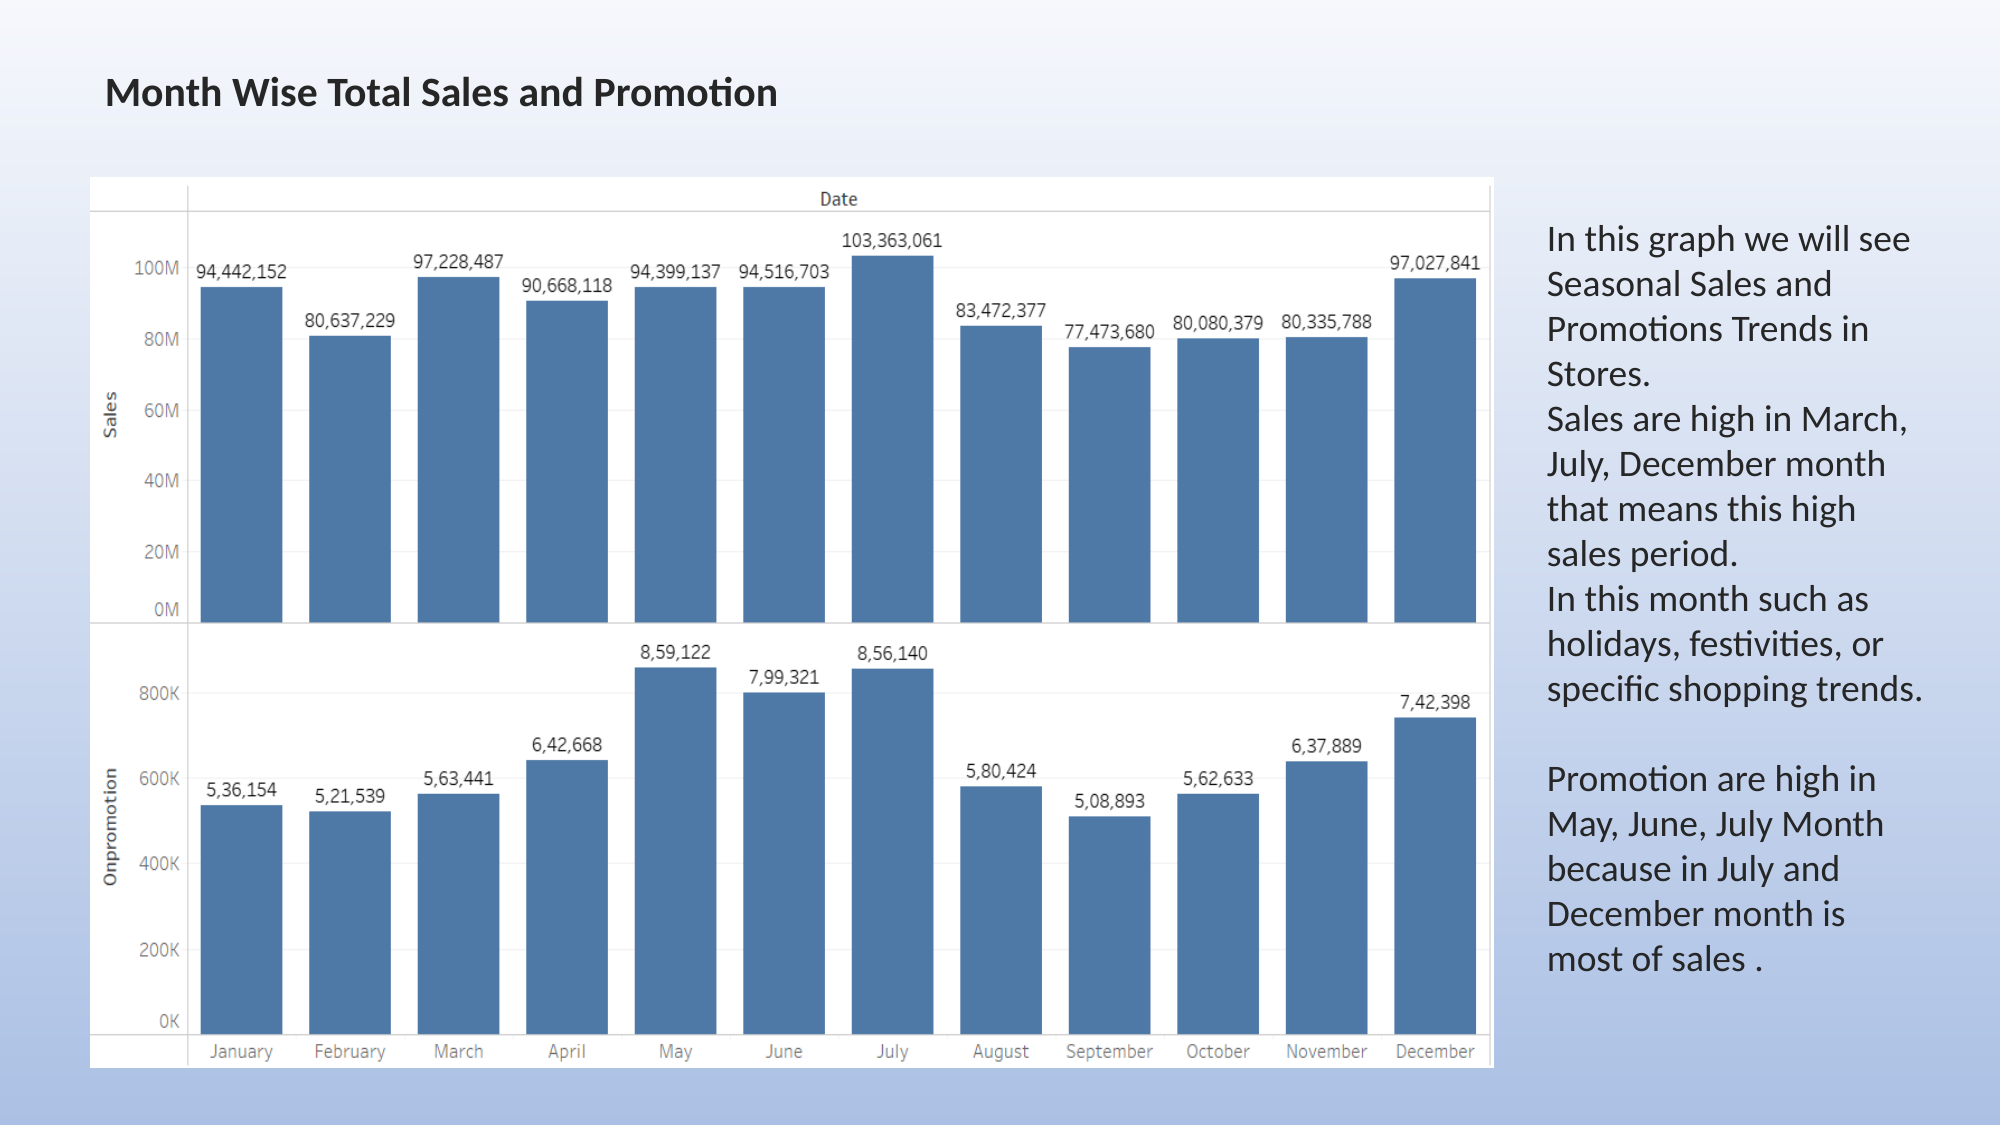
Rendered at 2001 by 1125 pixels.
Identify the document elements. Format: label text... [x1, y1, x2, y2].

picture [89, 177, 1494, 1068]
text_box In this graph we will see Seasonal Sales and Promotions Trends in Stores. Sales are high in March, July, December month that means this high sales period. In this month such as holidays, festivities, or specific shopping trends. Promotion are high in May, June, July Month because in July and December month is most of sales . [1532, 206, 1943, 986]
text_box Month Wise Total Sales and Promotion [90, 57, 831, 123]
